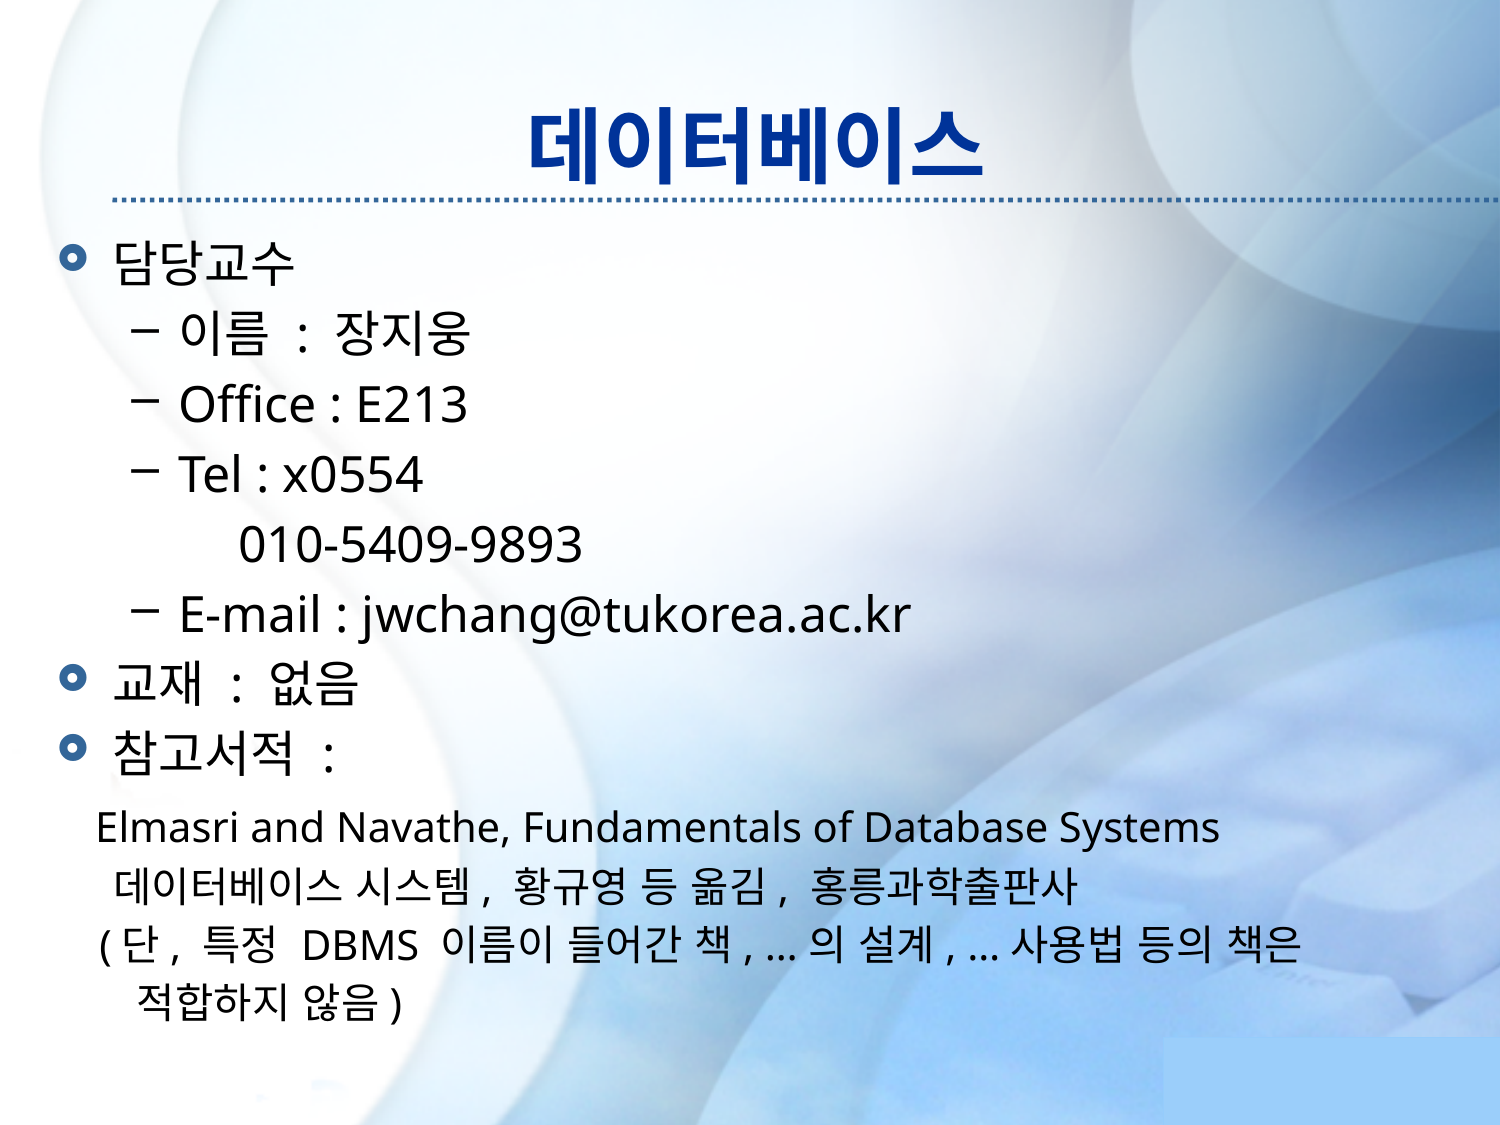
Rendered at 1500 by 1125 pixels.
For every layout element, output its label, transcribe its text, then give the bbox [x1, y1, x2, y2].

list 담당교수 이름 : 장지웅 Office : E213 Tel : x0554 010-5409-9893 E-mail : jwchang@tukorea.ac.kr 교재 : 없음 참고서적 : Elmasri and Navathe, Fundamentals of Database Systems 데이터베이스 시스템, 황규영 등 옮김, 홍릉과학출판사 (단, 특정 DBMS 이름이 들어간 책, …의 설계, …사용법 등의 책은 적합하지 않음) [41, 224, 1483, 1000]
picture [0, 0, 1500, 1125]
title 데이터베이스 [112, 99, 1400, 188]
